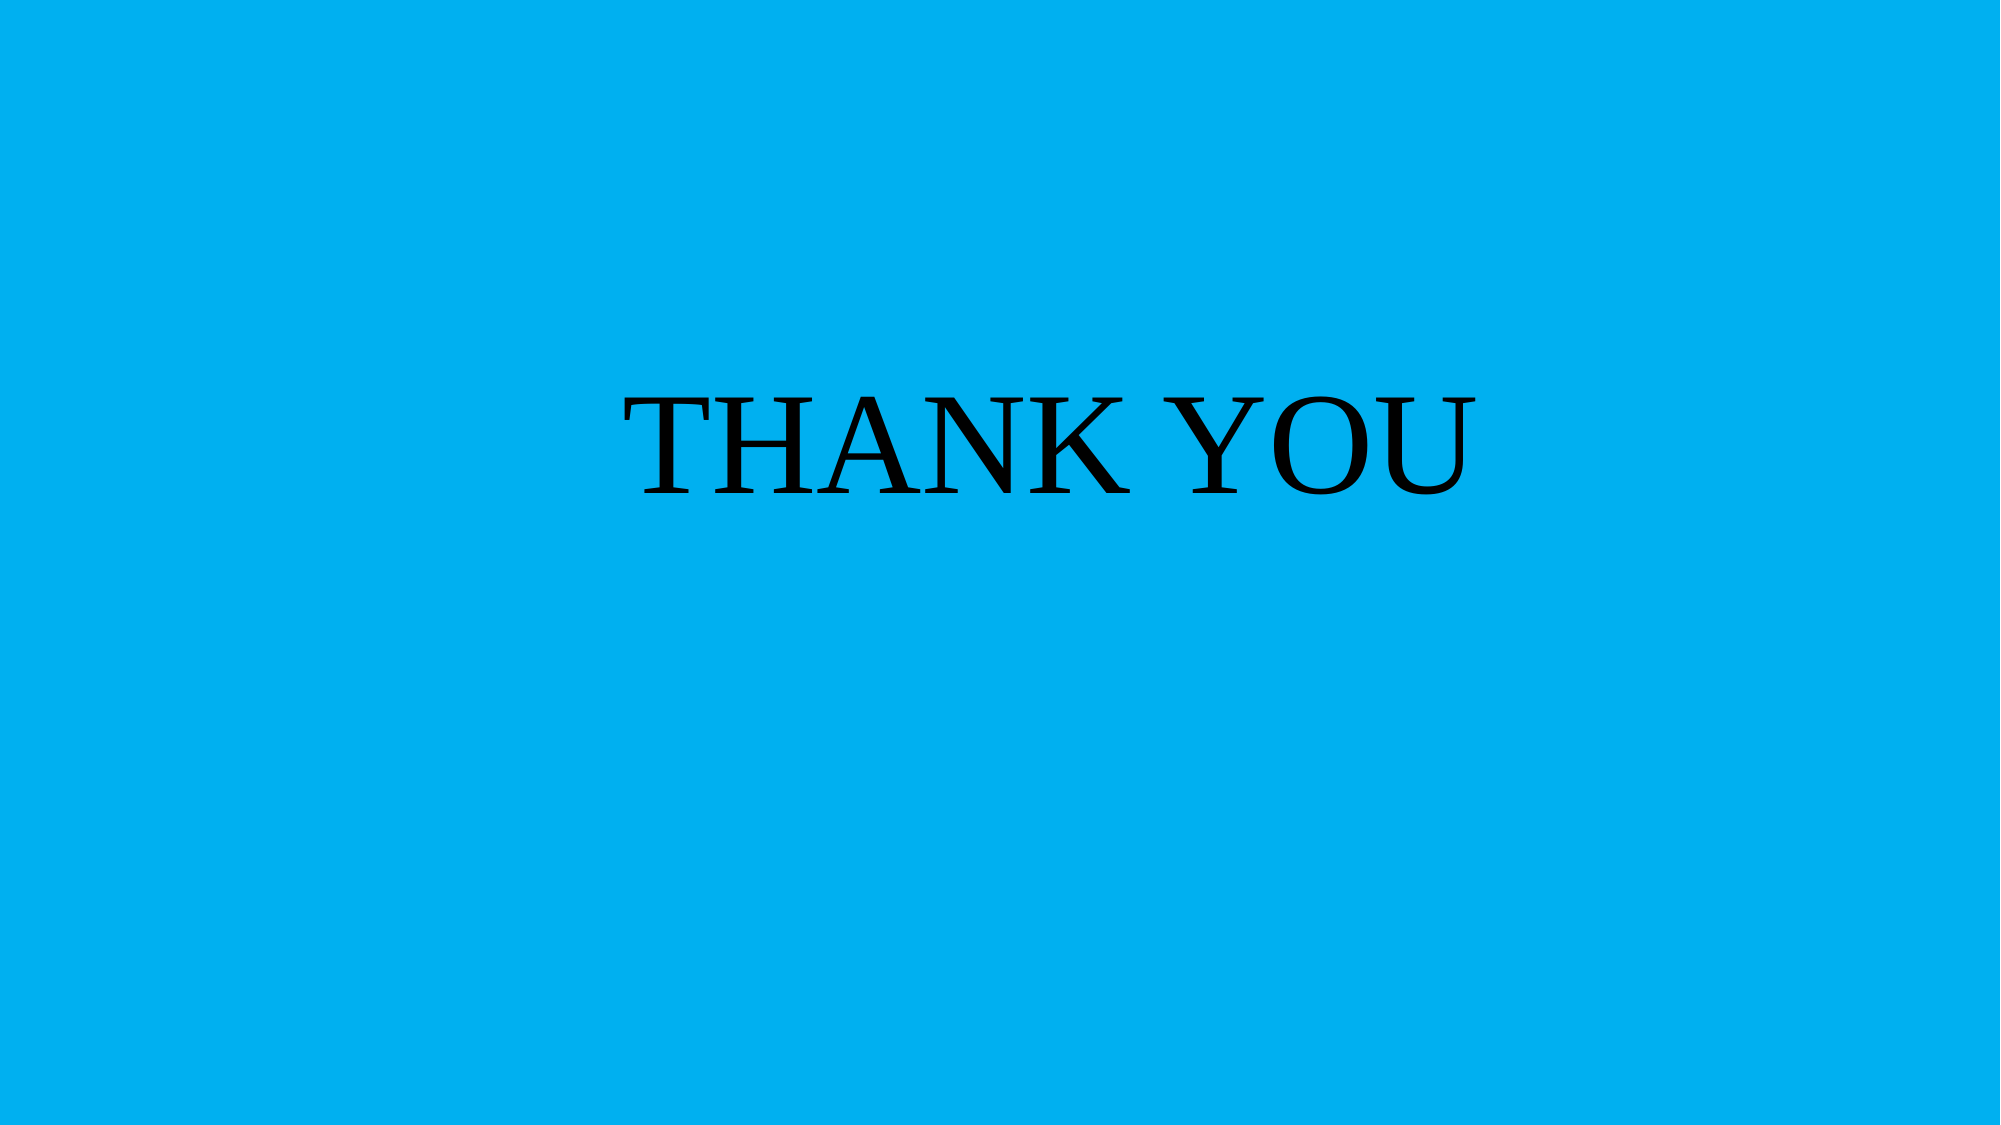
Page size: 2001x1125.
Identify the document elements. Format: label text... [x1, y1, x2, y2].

text_box THANK YOU [159, 340, 1943, 531]
